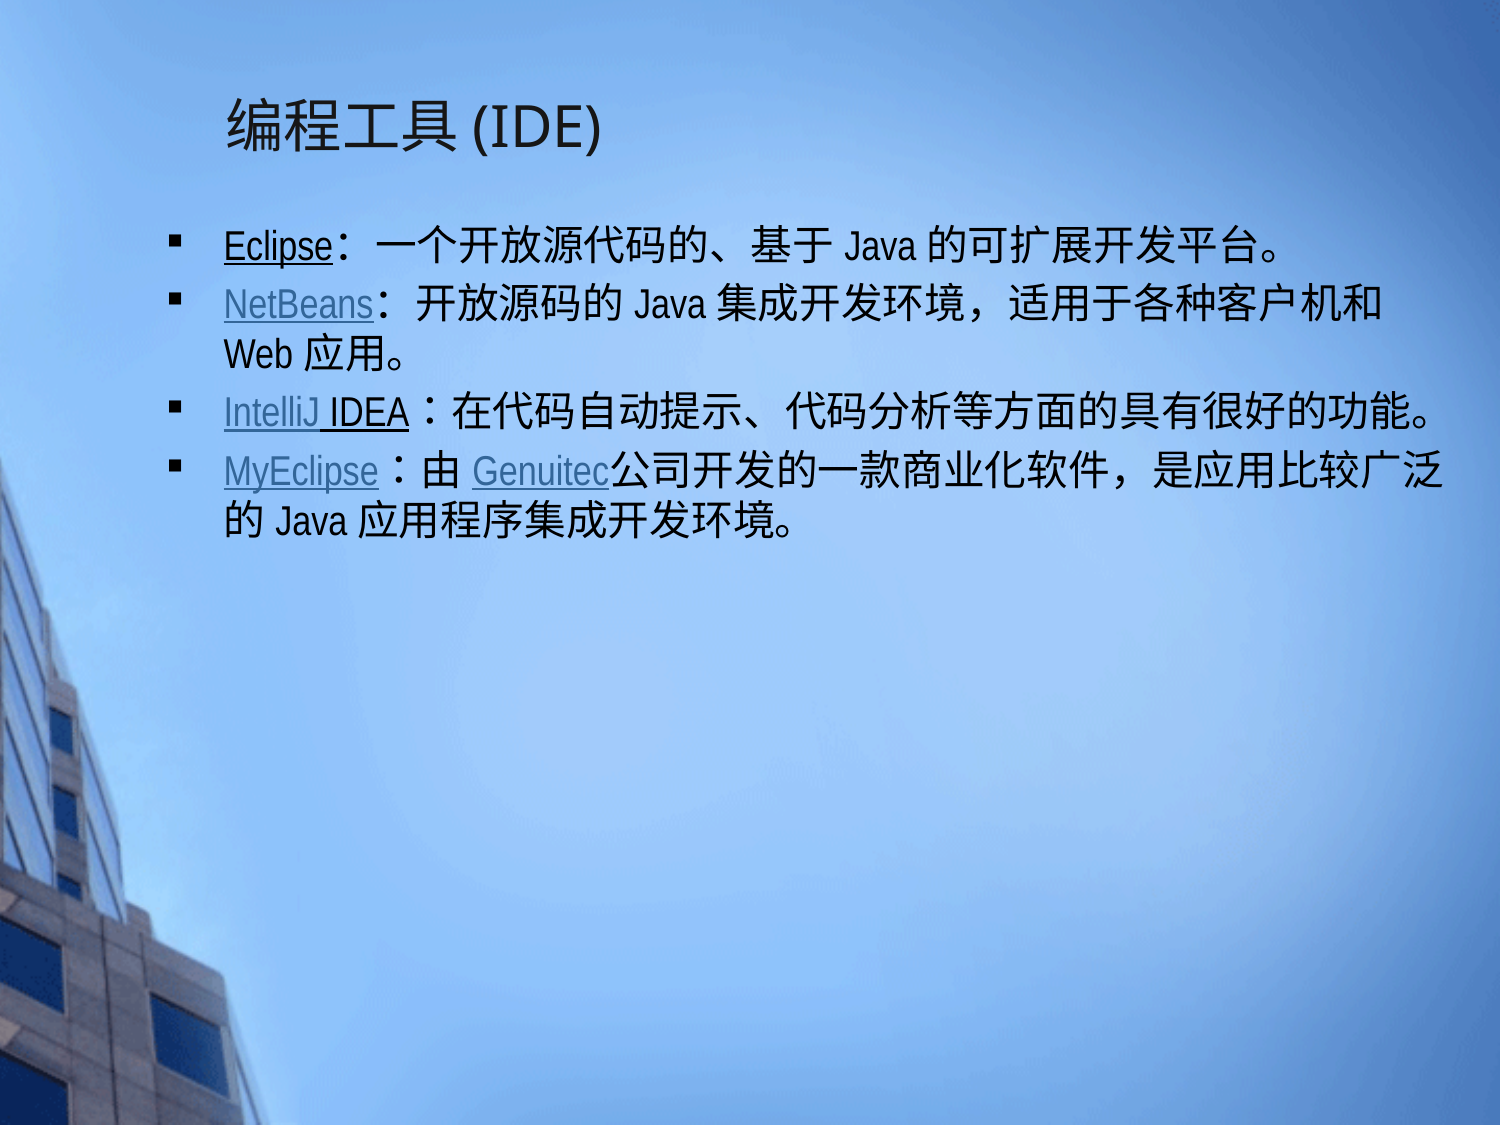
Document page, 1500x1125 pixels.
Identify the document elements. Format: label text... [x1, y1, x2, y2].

picture [0, 0, 1500, 1125]
text_box 编程工具(IDE) [210, 82, 961, 167]
list Eclipse：一个开放源代码的、基于Java的可扩展开发平台。 NetBeans：开放源码的Java集成开发环境，适用于各种客户机和Web应用。 IntelliJ IDEA：在代码自动提示、代码分析等方面的具有很好的功能。 MyEclipse：由Genuitec公司开发的一款商业化软件，是应用比较广泛的Java应用程序集成开发环境。 [152, 210, 1465, 1067]
